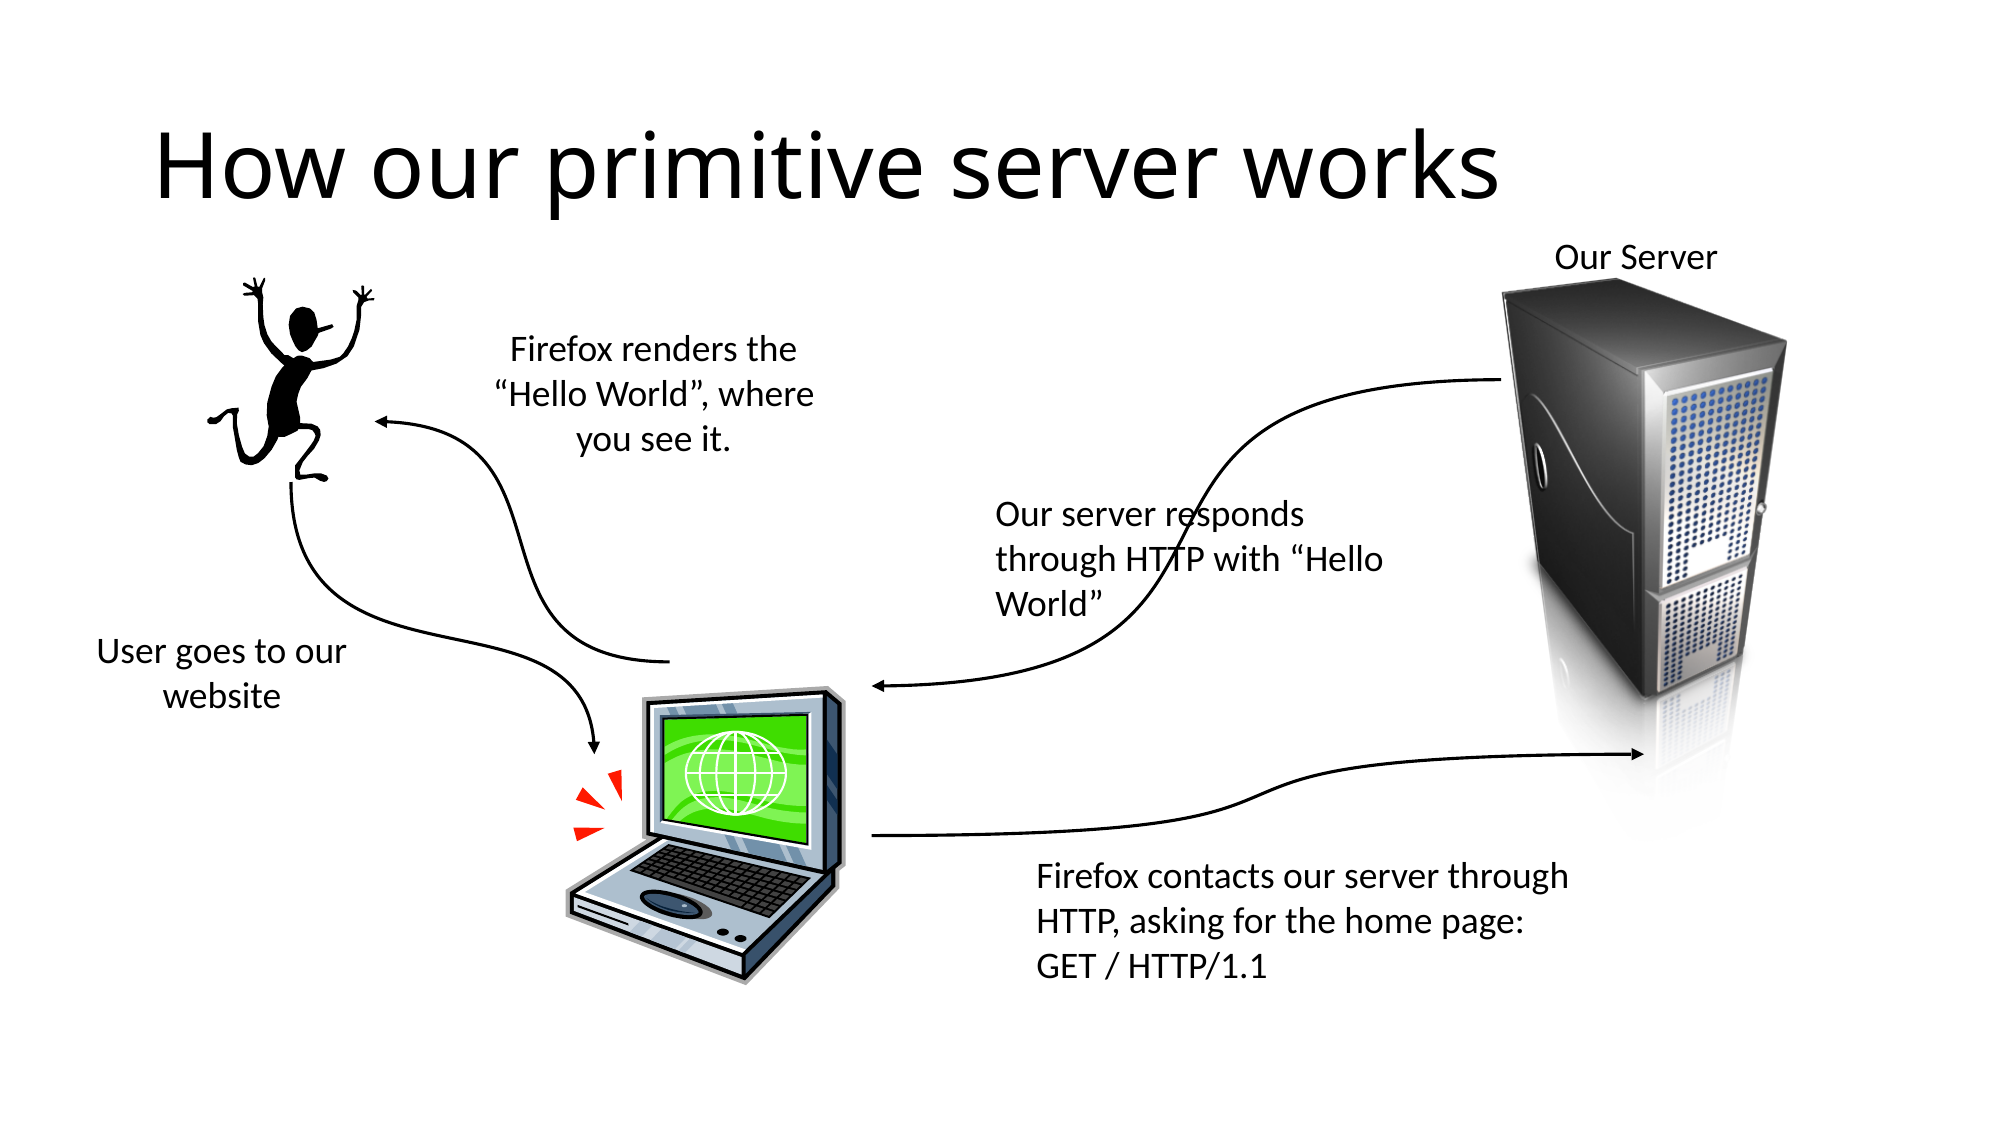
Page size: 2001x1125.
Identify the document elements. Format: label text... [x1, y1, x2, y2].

picture [207, 277, 375, 483]
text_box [871, 754, 1645, 836]
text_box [306, 466, 579, 770]
text_box User goes to our website [54, 618, 306, 724]
title How our primitive server works [137, 59, 1863, 278]
picture [1500, 277, 1788, 844]
text_box Firefox renders the “Hello World”, where you see it. [471, 316, 837, 467]
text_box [374, 421, 670, 662]
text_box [871, 379, 1502, 686]
picture [565, 685, 846, 986]
text_box Our Server [1400, 224, 1873, 285]
text_box Firefox contacts our server through HTTP, asking for the home page: GET / HTTP/1.1 [1021, 843, 1616, 994]
